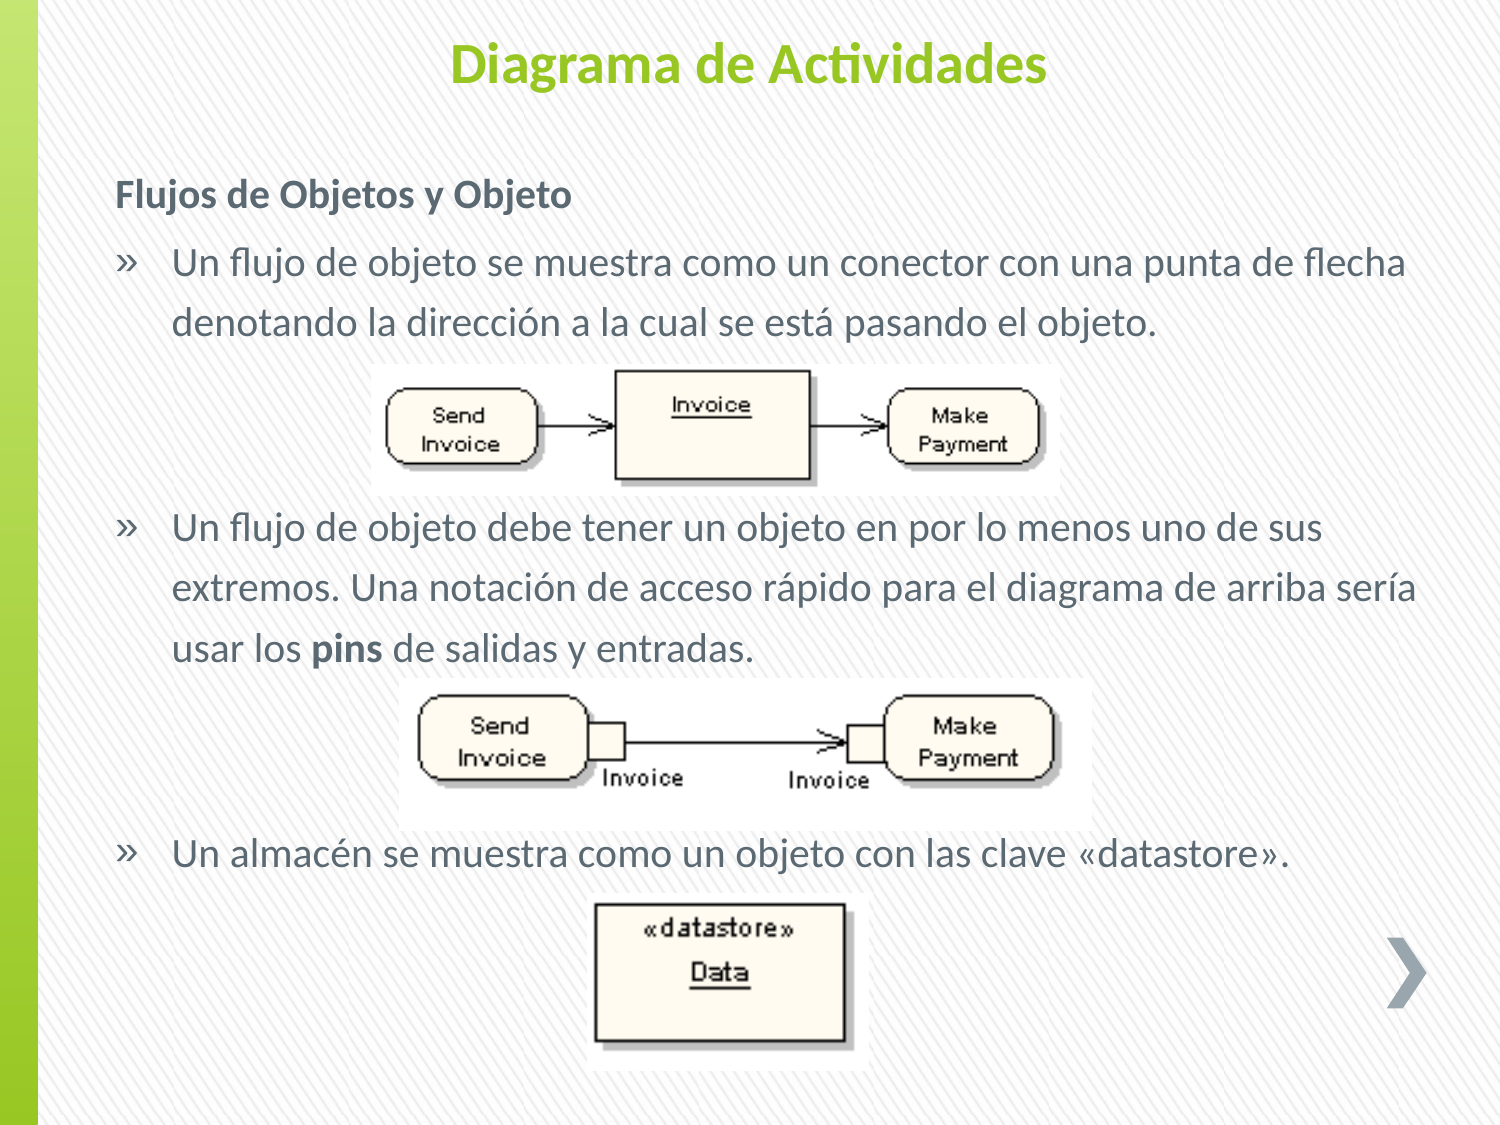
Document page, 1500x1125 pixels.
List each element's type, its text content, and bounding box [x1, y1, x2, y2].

picture [587, 893, 869, 1072]
picture [371, 364, 1060, 496]
text_box Diagrama de Actividades [0, 18, 1500, 113]
list Flujos de Objetos y Objeto Un flujo de objeto se muestra como un conector con una punta de flecha denotando la dirección a la cual se está pasando el objeto. Un flujo de objeto debe tener un objeto en por lo menos uno de sus extremos. Una notación de acceso rápido para el diagrama de arriba sería usar los pins de salidas y entradas. Un almacén se muestra como un objeto con las clave «datastore». [100, 149, 1471, 1024]
picture [399, 678, 1093, 831]
